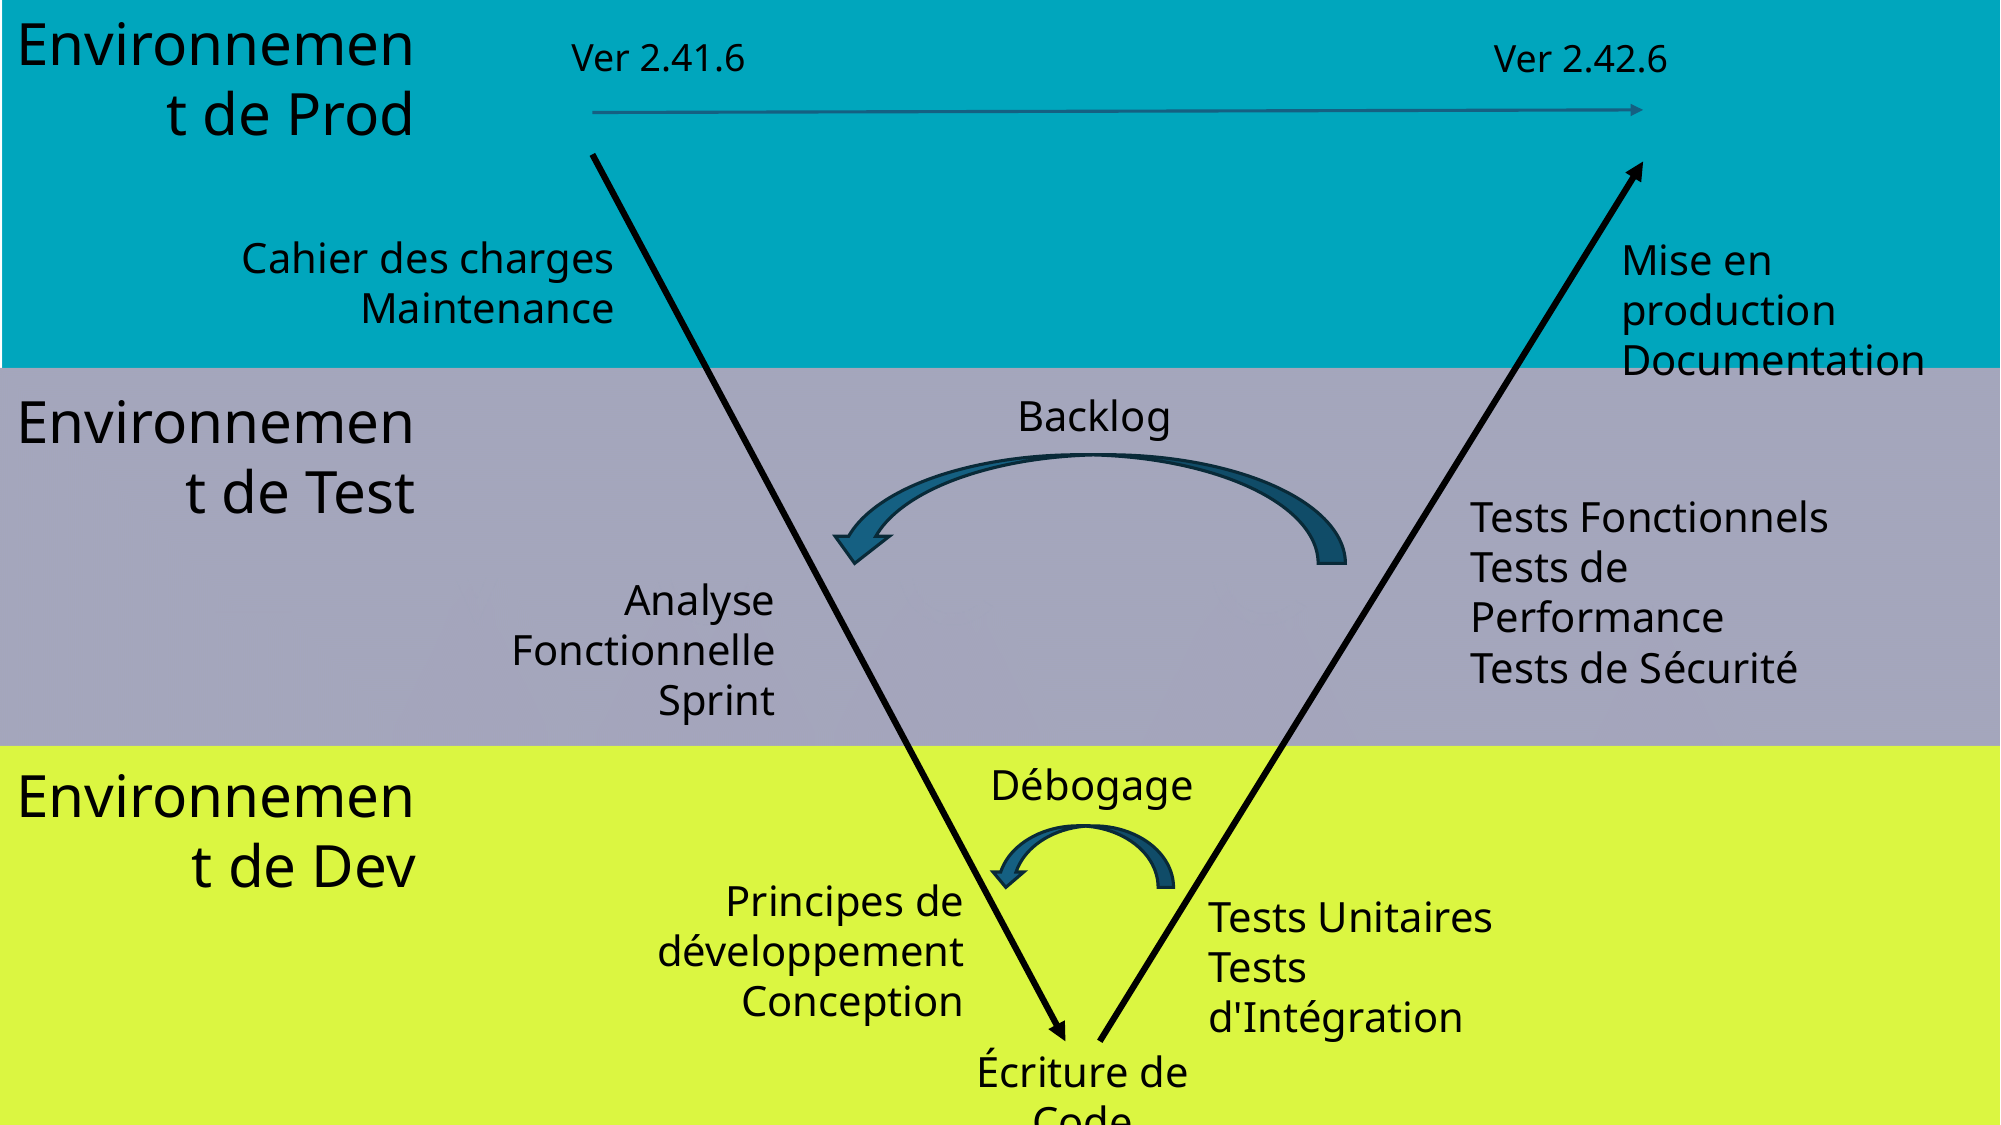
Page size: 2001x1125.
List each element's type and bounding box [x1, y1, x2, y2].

picture [0, 0, 2000, 1125]
text_box [591, 153, 1066, 1042]
text_box [1099, 160, 1644, 1042]
text_box [591, 109, 1644, 113]
